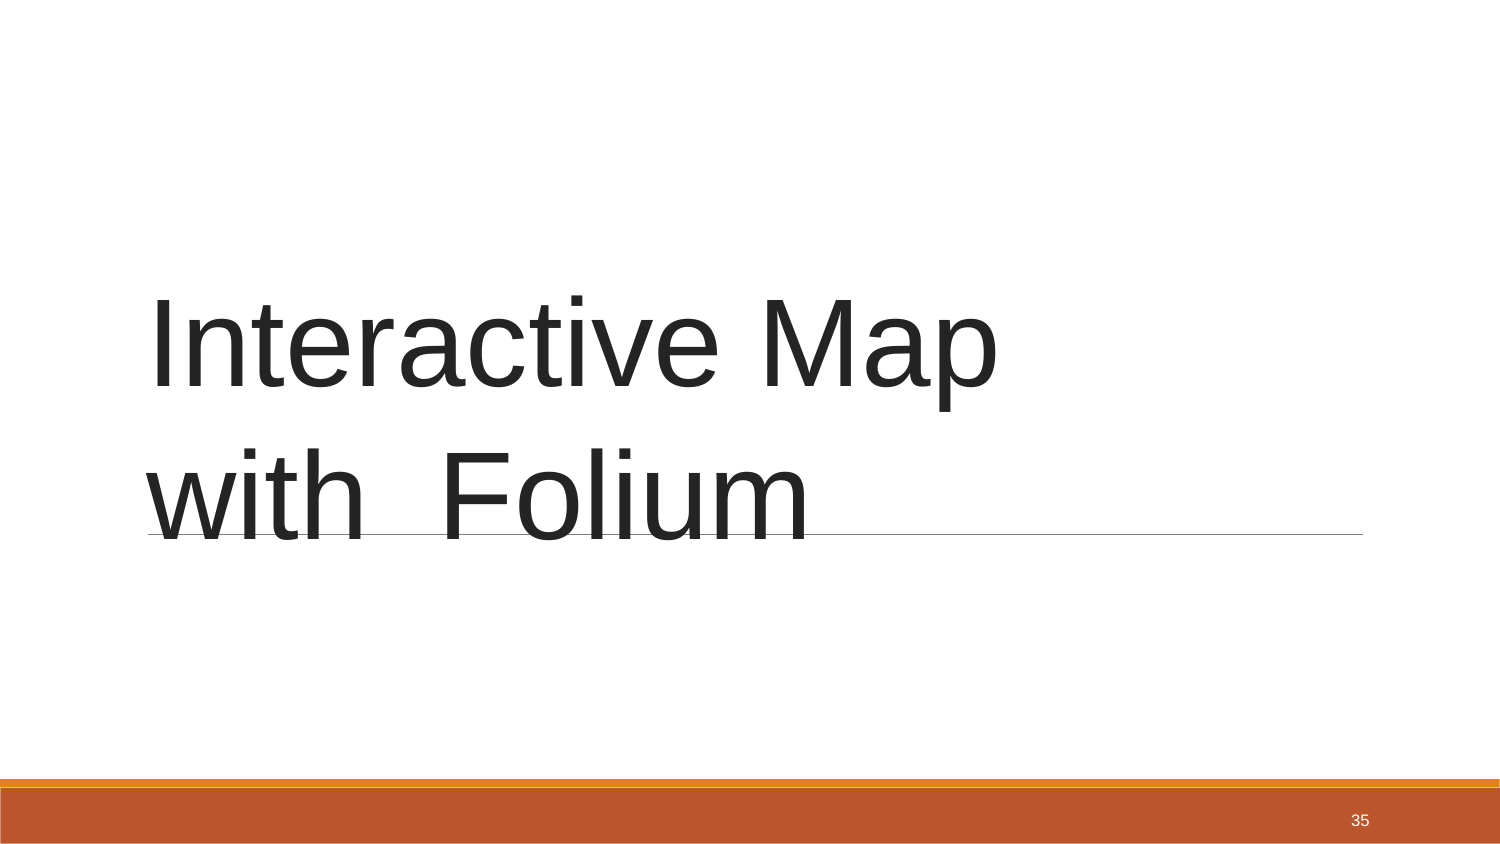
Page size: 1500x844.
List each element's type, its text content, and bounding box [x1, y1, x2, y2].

title Interactive Map with Folium [144, 234, 1172, 565]
slide_number ‹#› [1346, 808, 1374, 844]
